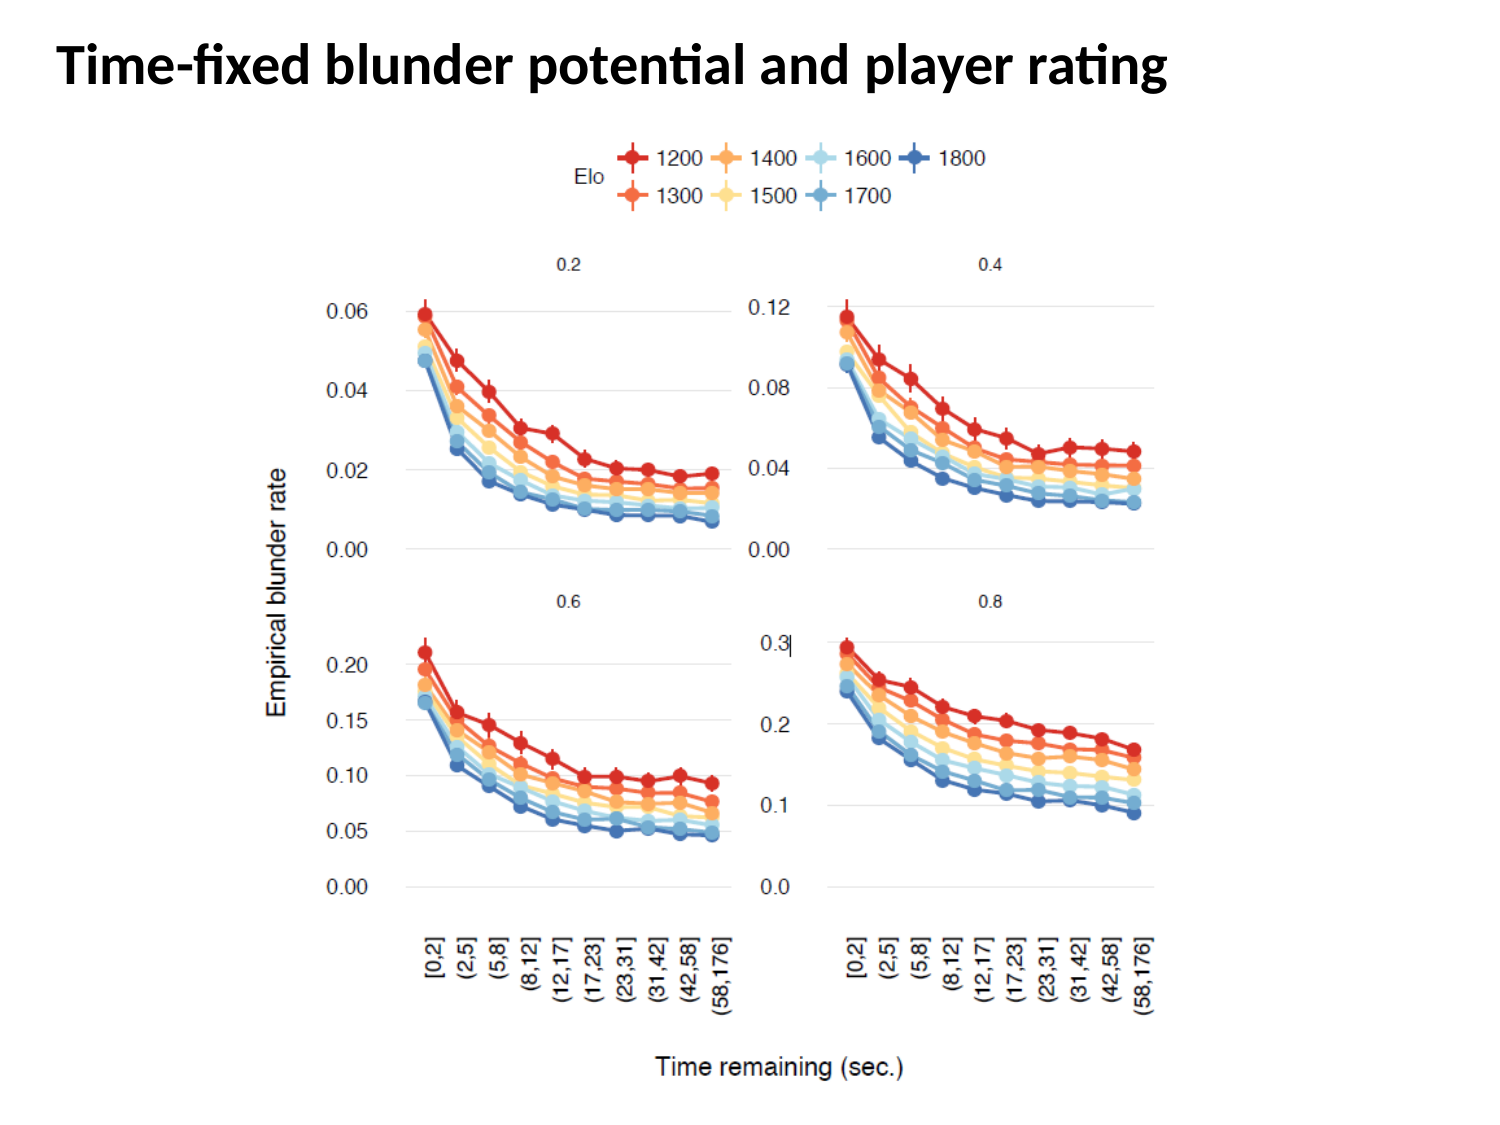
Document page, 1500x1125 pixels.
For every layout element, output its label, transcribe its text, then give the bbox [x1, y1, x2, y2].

picture [218, 114, 1223, 1095]
list Time-fixed blunder potential and player rating [41, 19, 1392, 762]
